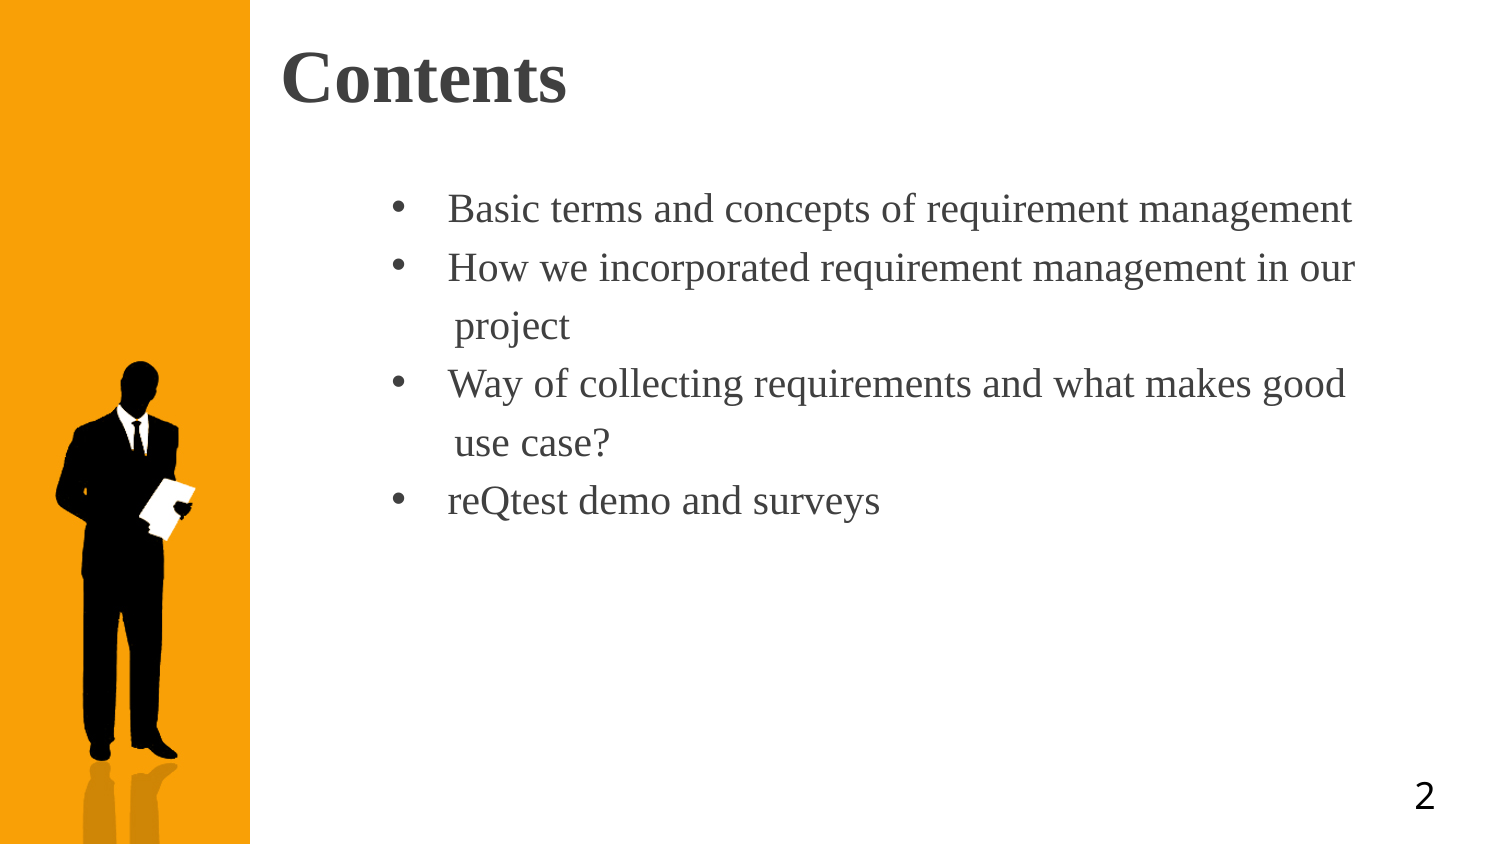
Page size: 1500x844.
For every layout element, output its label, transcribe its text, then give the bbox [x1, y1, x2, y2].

list Basic terms and concepts of requirement management How we incorporated requirement management in our project Way of collecting requirements and what makes good use case? reQtest demo and surveys [326, 173, 1461, 765]
text_box 2 [1399, 764, 1451, 825]
picture [0, 0, 1500, 844]
title Contents [265, 0, 1500, 146]
